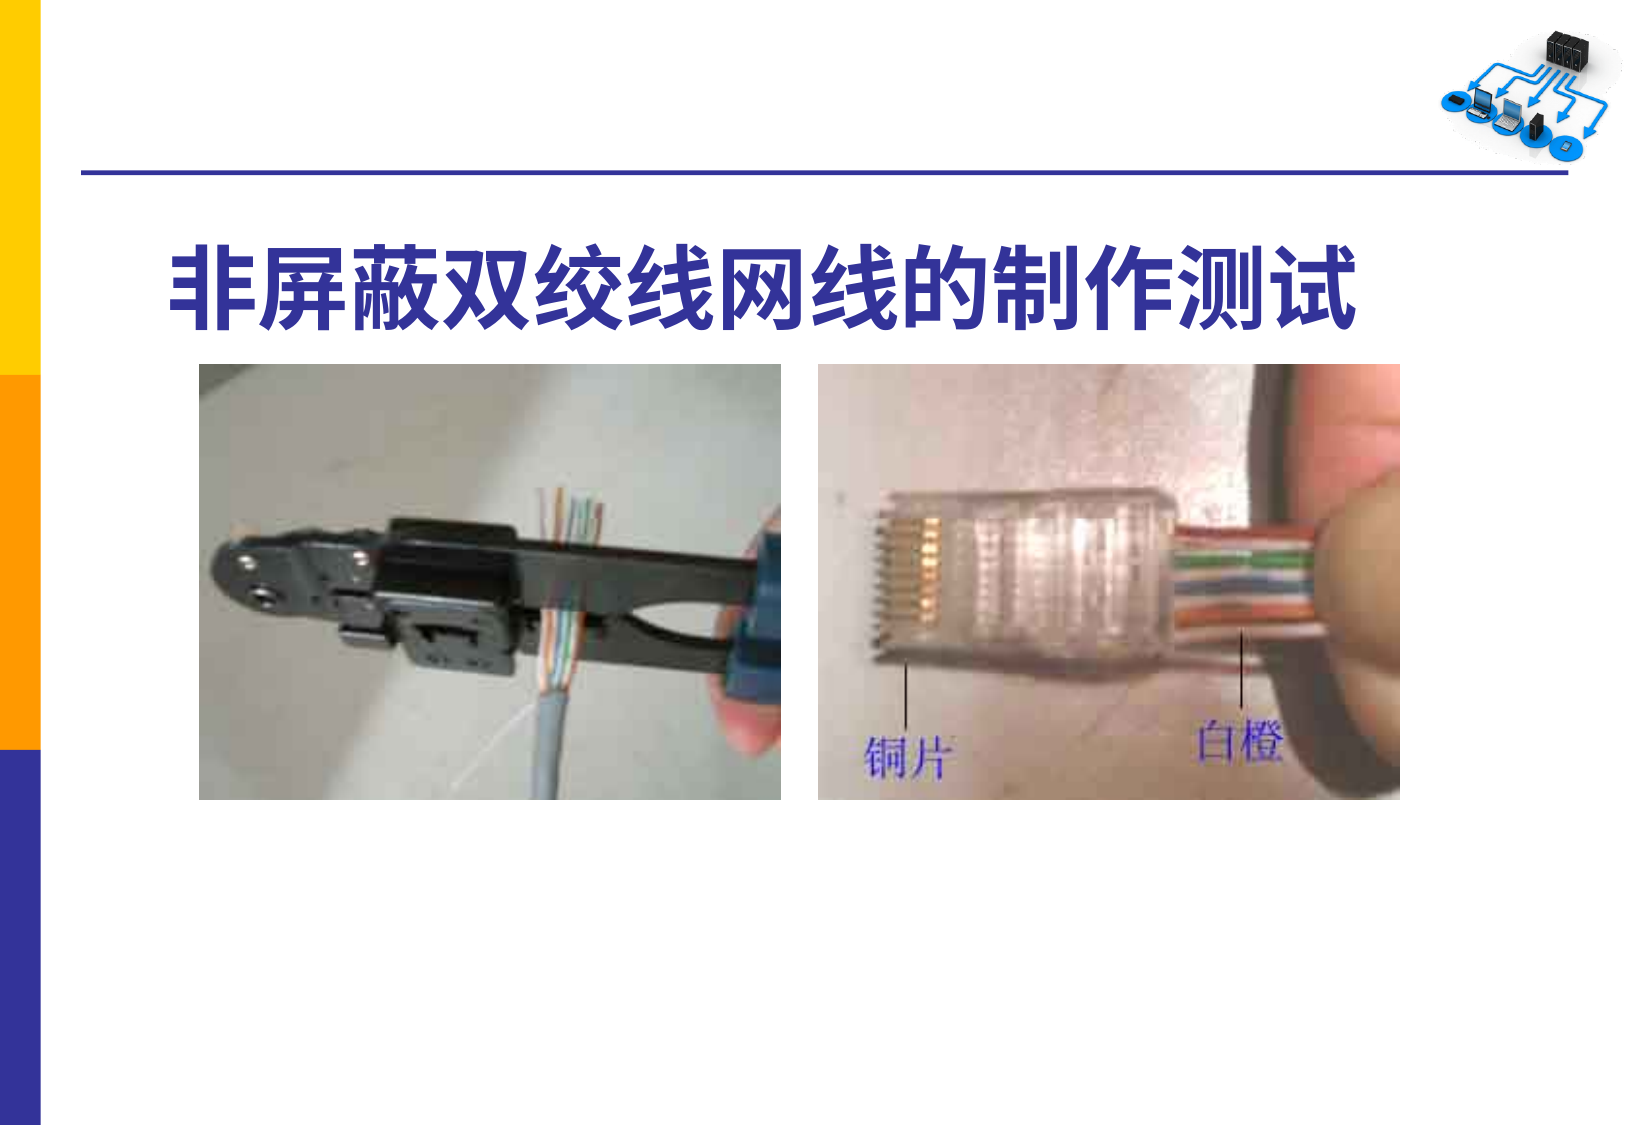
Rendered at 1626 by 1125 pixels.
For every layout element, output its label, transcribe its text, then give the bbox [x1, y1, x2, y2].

title 非屏蔽双绞线网线的制作测试 [151, 160, 1502, 349]
picture [818, 364, 1401, 801]
picture [199, 364, 782, 801]
picture [1438, 30, 1624, 165]
